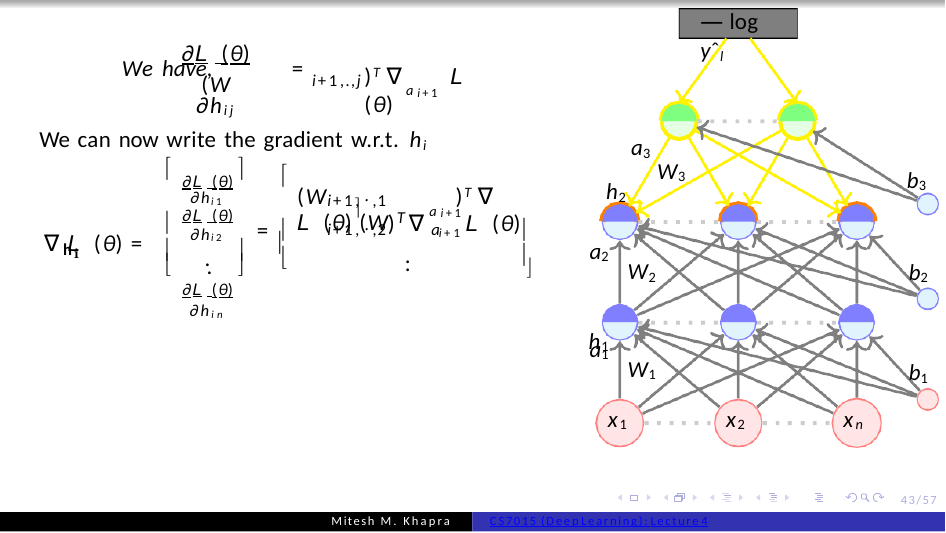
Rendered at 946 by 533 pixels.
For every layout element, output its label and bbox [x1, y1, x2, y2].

text_box [694, 4, 780, 8]
text_box [81, 42, 502, 119]
text_box [582, 217, 594, 363]
text_box [0, 511, 946, 532]
text_box [898, 493, 941, 508]
text_box [33, 121, 546, 321]
picture [0, 0, 945, 448]
text_box [42, 227, 161, 261]
